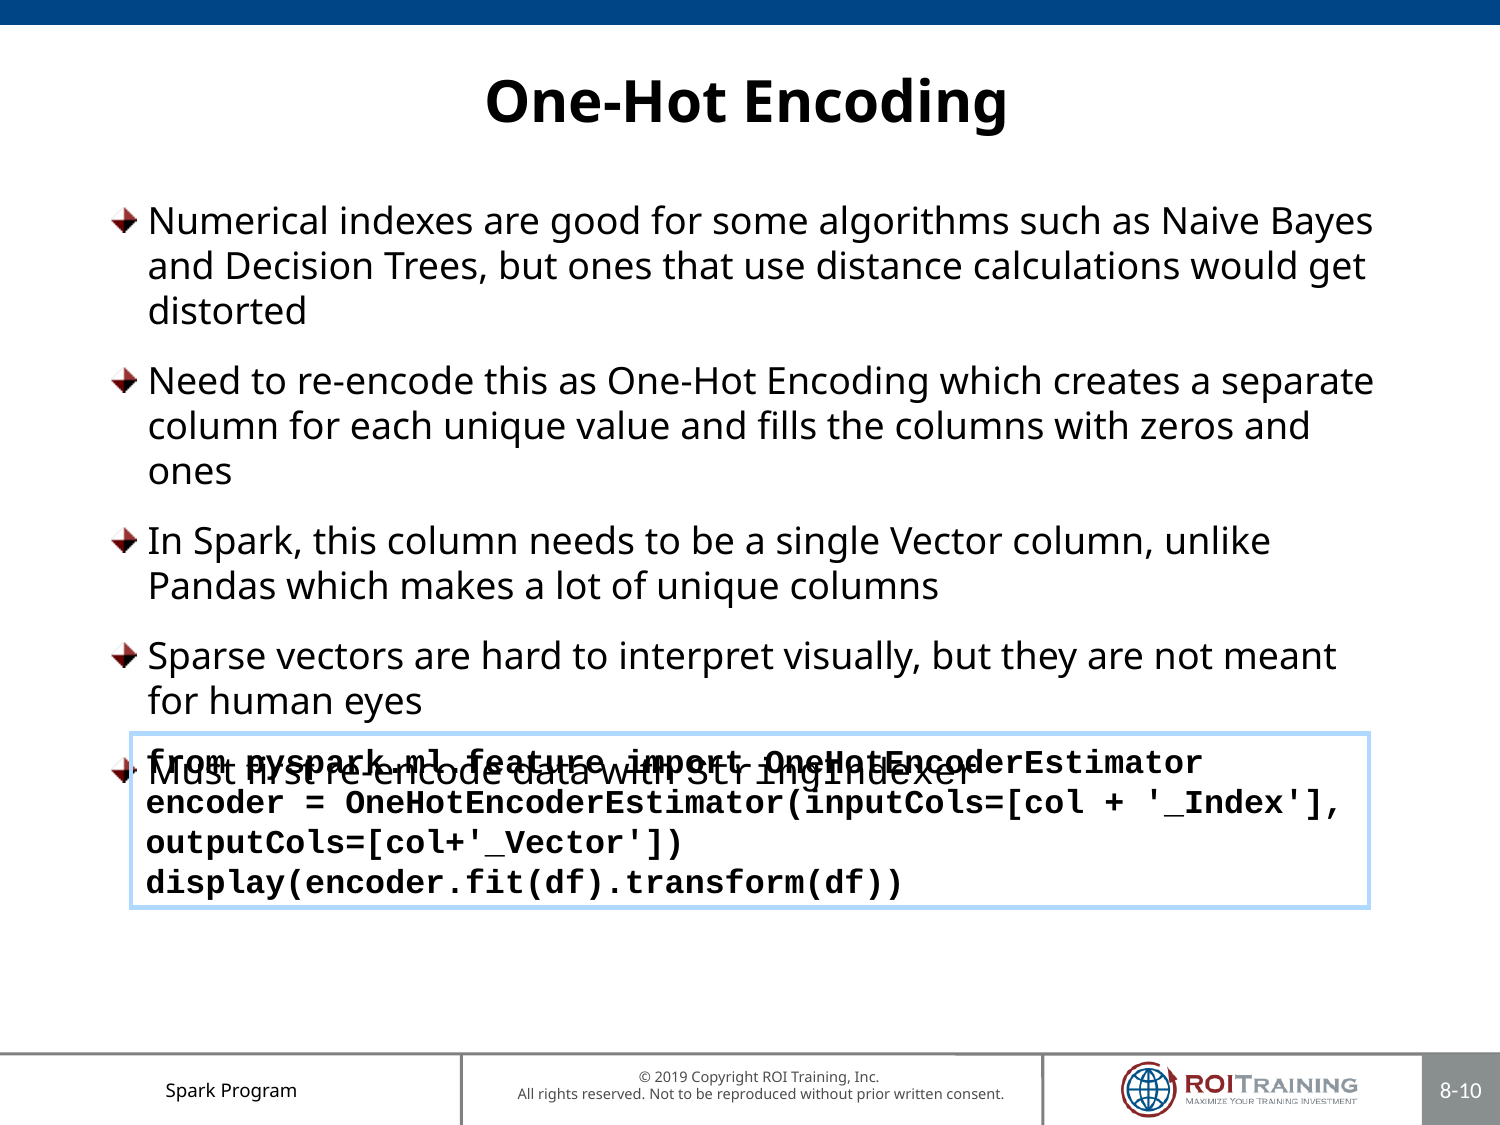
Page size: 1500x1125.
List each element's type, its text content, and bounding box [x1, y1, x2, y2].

title One-Hot Encoding [172, 47, 1322, 151]
picture [1113, 1060, 1362, 1118]
picture [110, 526, 137, 553]
picture [110, 206, 137, 233]
picture [110, 366, 137, 393]
picture [110, 641, 137, 668]
picture [110, 756, 130, 783]
list Numerical indexes are good for some algorithms such as Naive Bayes and Decision Trees, but ones that use distance calculations would get distorted Need to re-encode this as One-Hot Encoding which creates a separate column for each unique value and fills the columns with zeros and ones In Spark, this column needs to be a single Vector column, unlike Pandas which makes a lot of unique columns Sparse vectors are hard to interpret visually, but they are not meant for human eyes Must first re-encode data with StringIndexer [95, 189, 1411, 1022]
text_box from pyspark.ml.feature import OneHotEncoderEstimator encoder = OneHotEncoderEstimator(inputCols=[col + '_Index'], outputCols=[col+'_Vector']) display(encoder.fit(df).transform(df)) [130, 733, 1370, 908]
